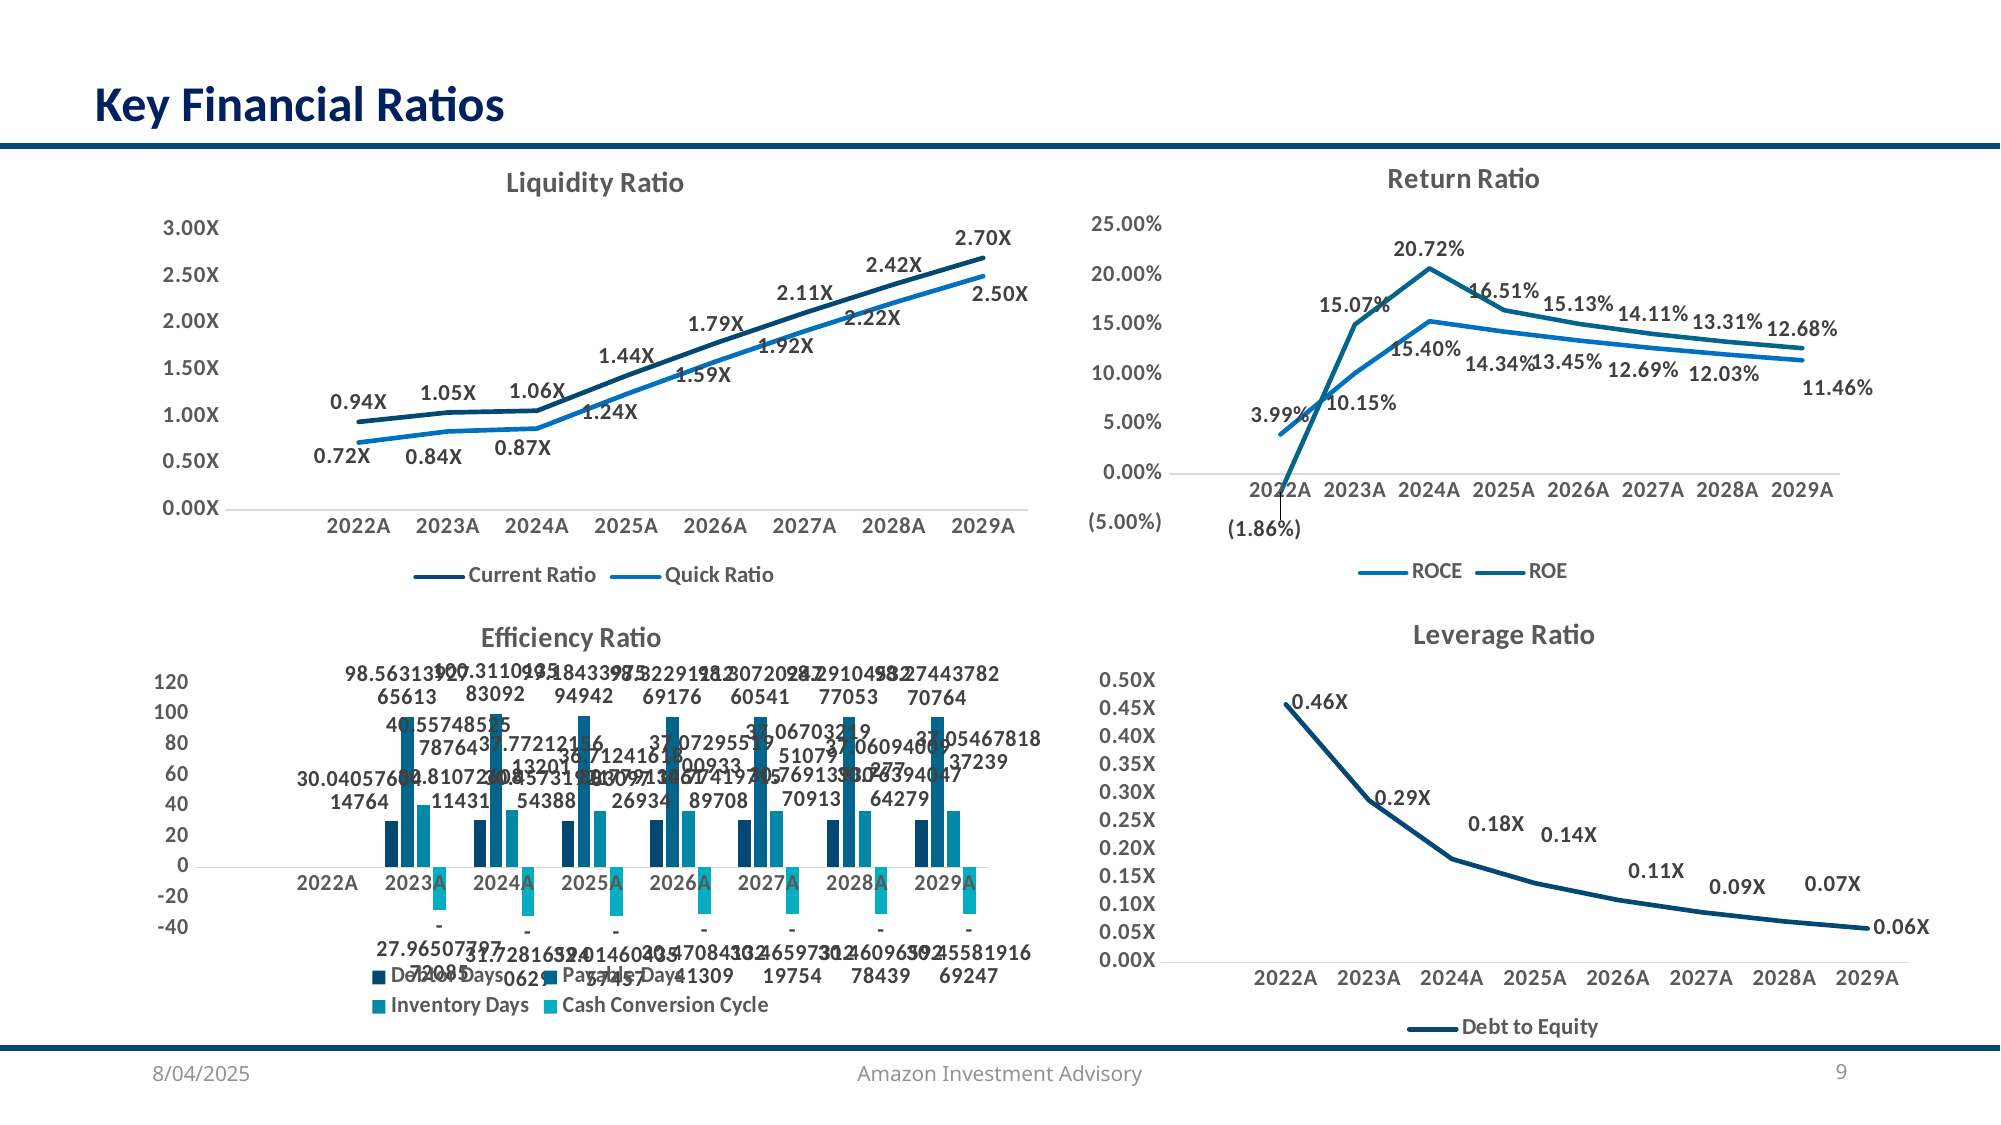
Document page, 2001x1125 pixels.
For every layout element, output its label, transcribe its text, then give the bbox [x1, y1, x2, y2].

chart [135, 599, 1042, 1025]
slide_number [137, 1051, 588, 1103]
footer Amazon Investment Advisory [662, 1051, 1338, 1103]
chart [1072, 146, 1874, 591]
chart [1082, 596, 1930, 1047]
text_box Key Financial Ratios [80, 68, 767, 140]
chart [144, 146, 1046, 595]
chart [1072, 140, 1874, 145]
slide_number 9 [1412, 1051, 1863, 1103]
